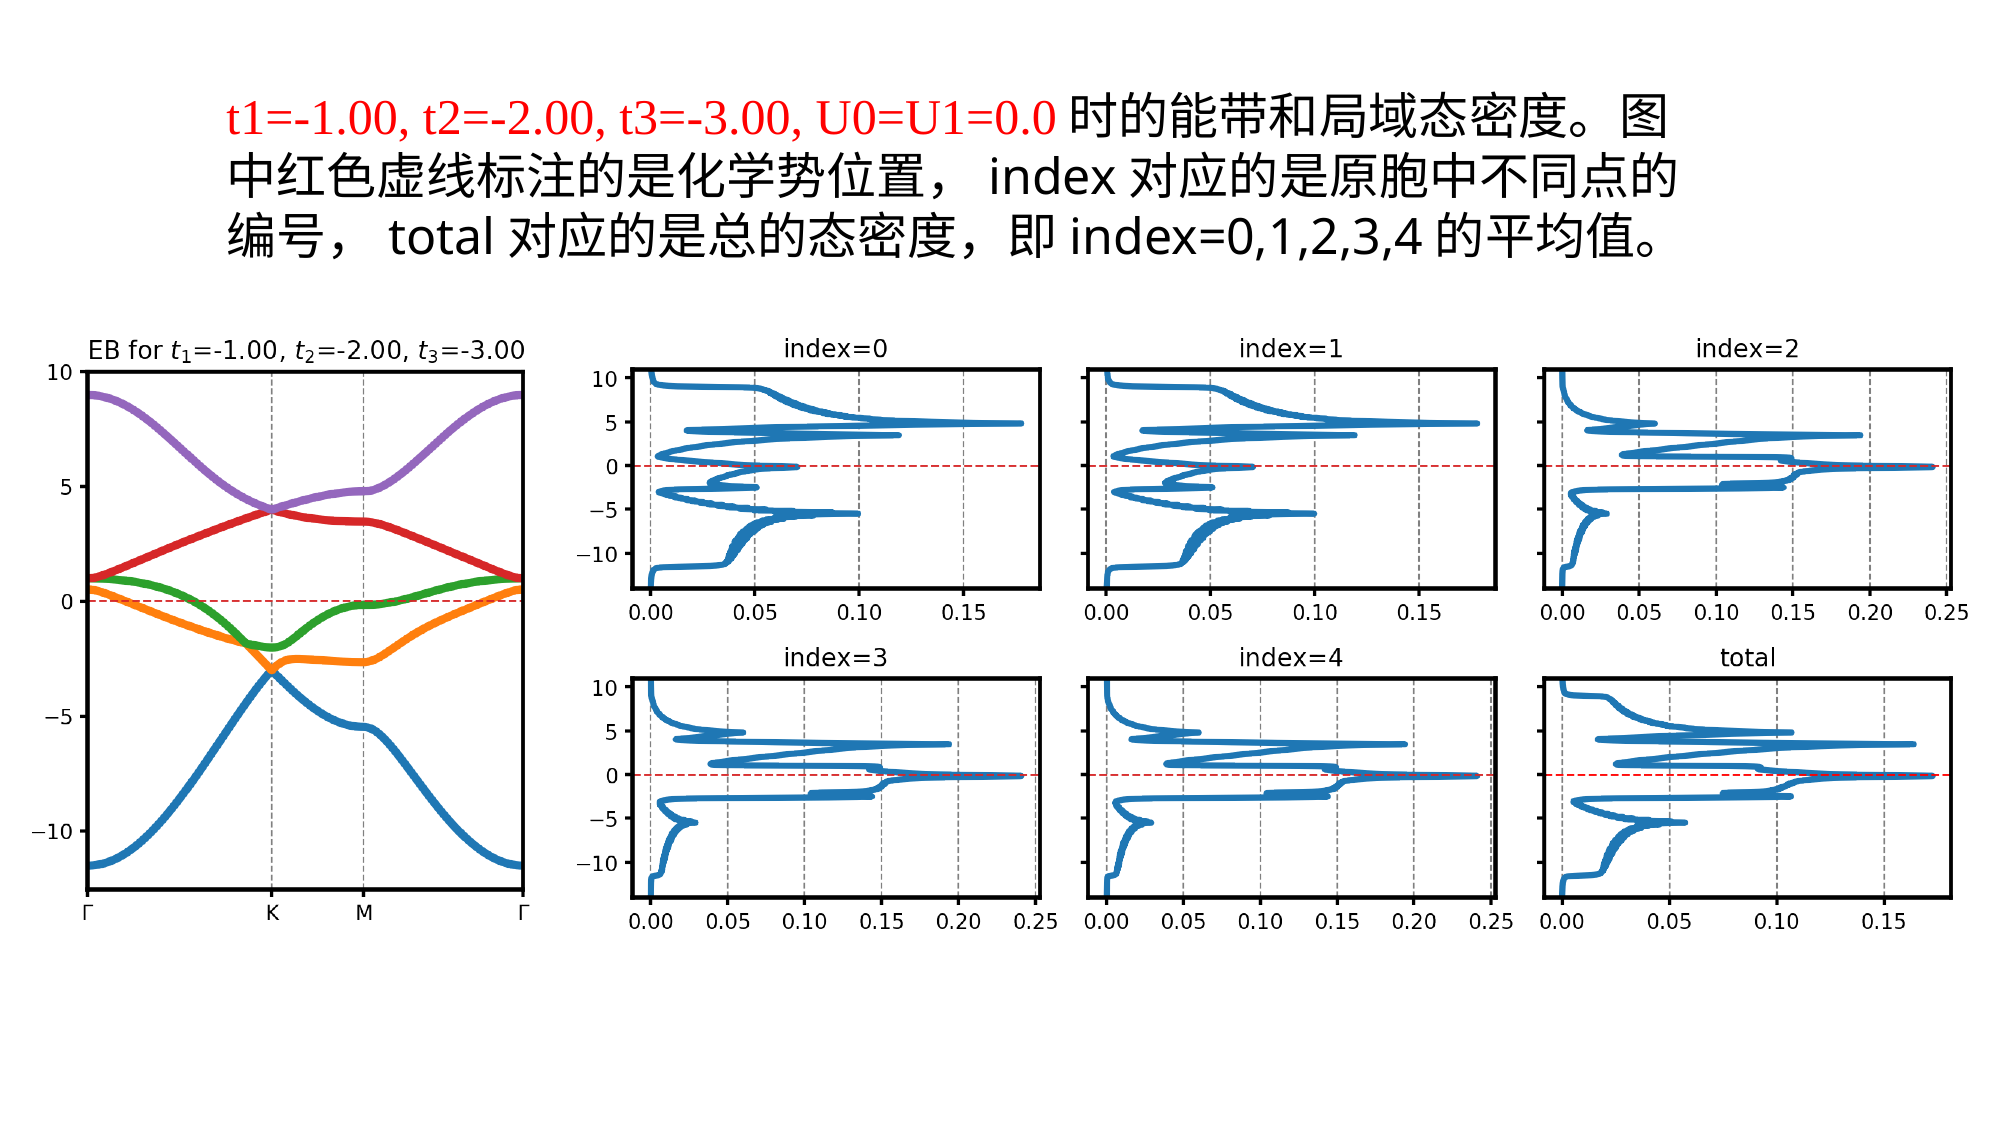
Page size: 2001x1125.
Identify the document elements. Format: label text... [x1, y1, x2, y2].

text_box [6, 315, 1992, 956]
text_box t1=-1.00, t2=-2.00, t3=-3.00, U0=U1=0.0时的能带和局域态密度。图中红色虚线标注的是化学势位置，index对应的是原胞中不同点的编号，total对应的是总的态密度，即index=0,1,2,3,4的平均值。 [211, 77, 1734, 272]
